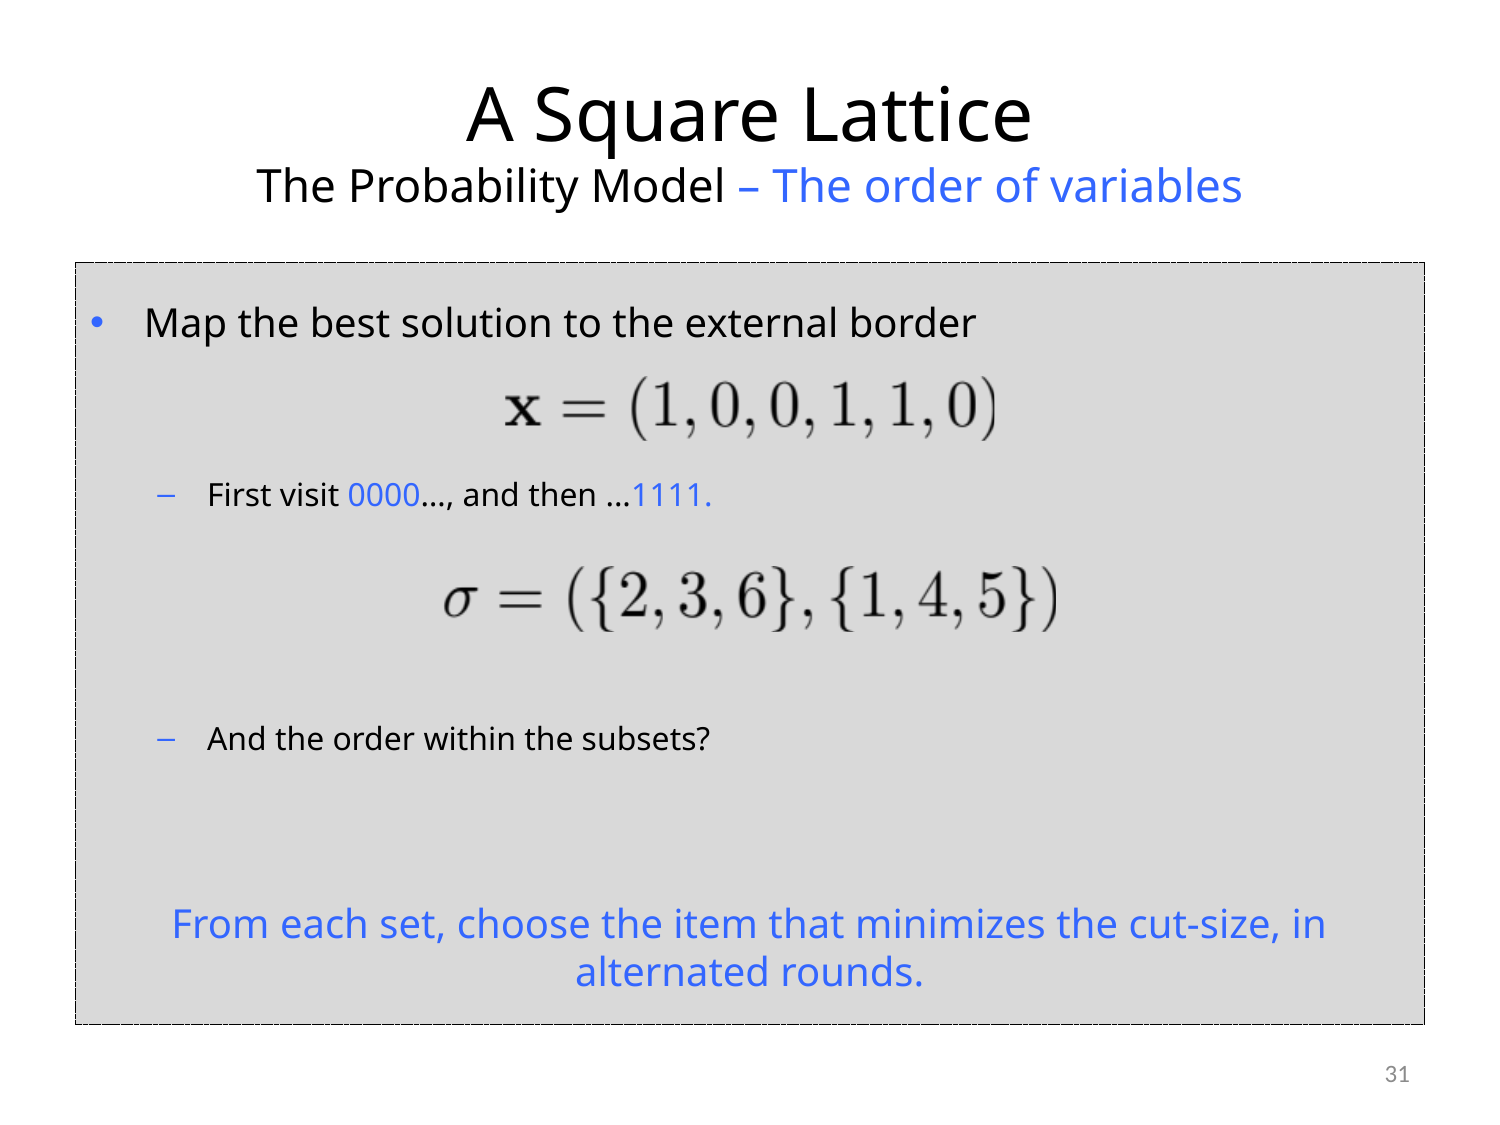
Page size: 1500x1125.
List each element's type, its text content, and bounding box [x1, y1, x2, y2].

title A Square Lattice The Probability Model – The order of variables [75, 45, 1425, 233]
text_box 31 [1074, 1042, 1425, 1103]
picture [443, 566, 1057, 632]
list Map the best solution to the external border First visit 0000…, and then ...1111. And the order within the subsets? From each set, choose the item that minimizes the cut-size, in alternated rounds. [75, 262, 1425, 1025]
picture [504, 375, 995, 442]
